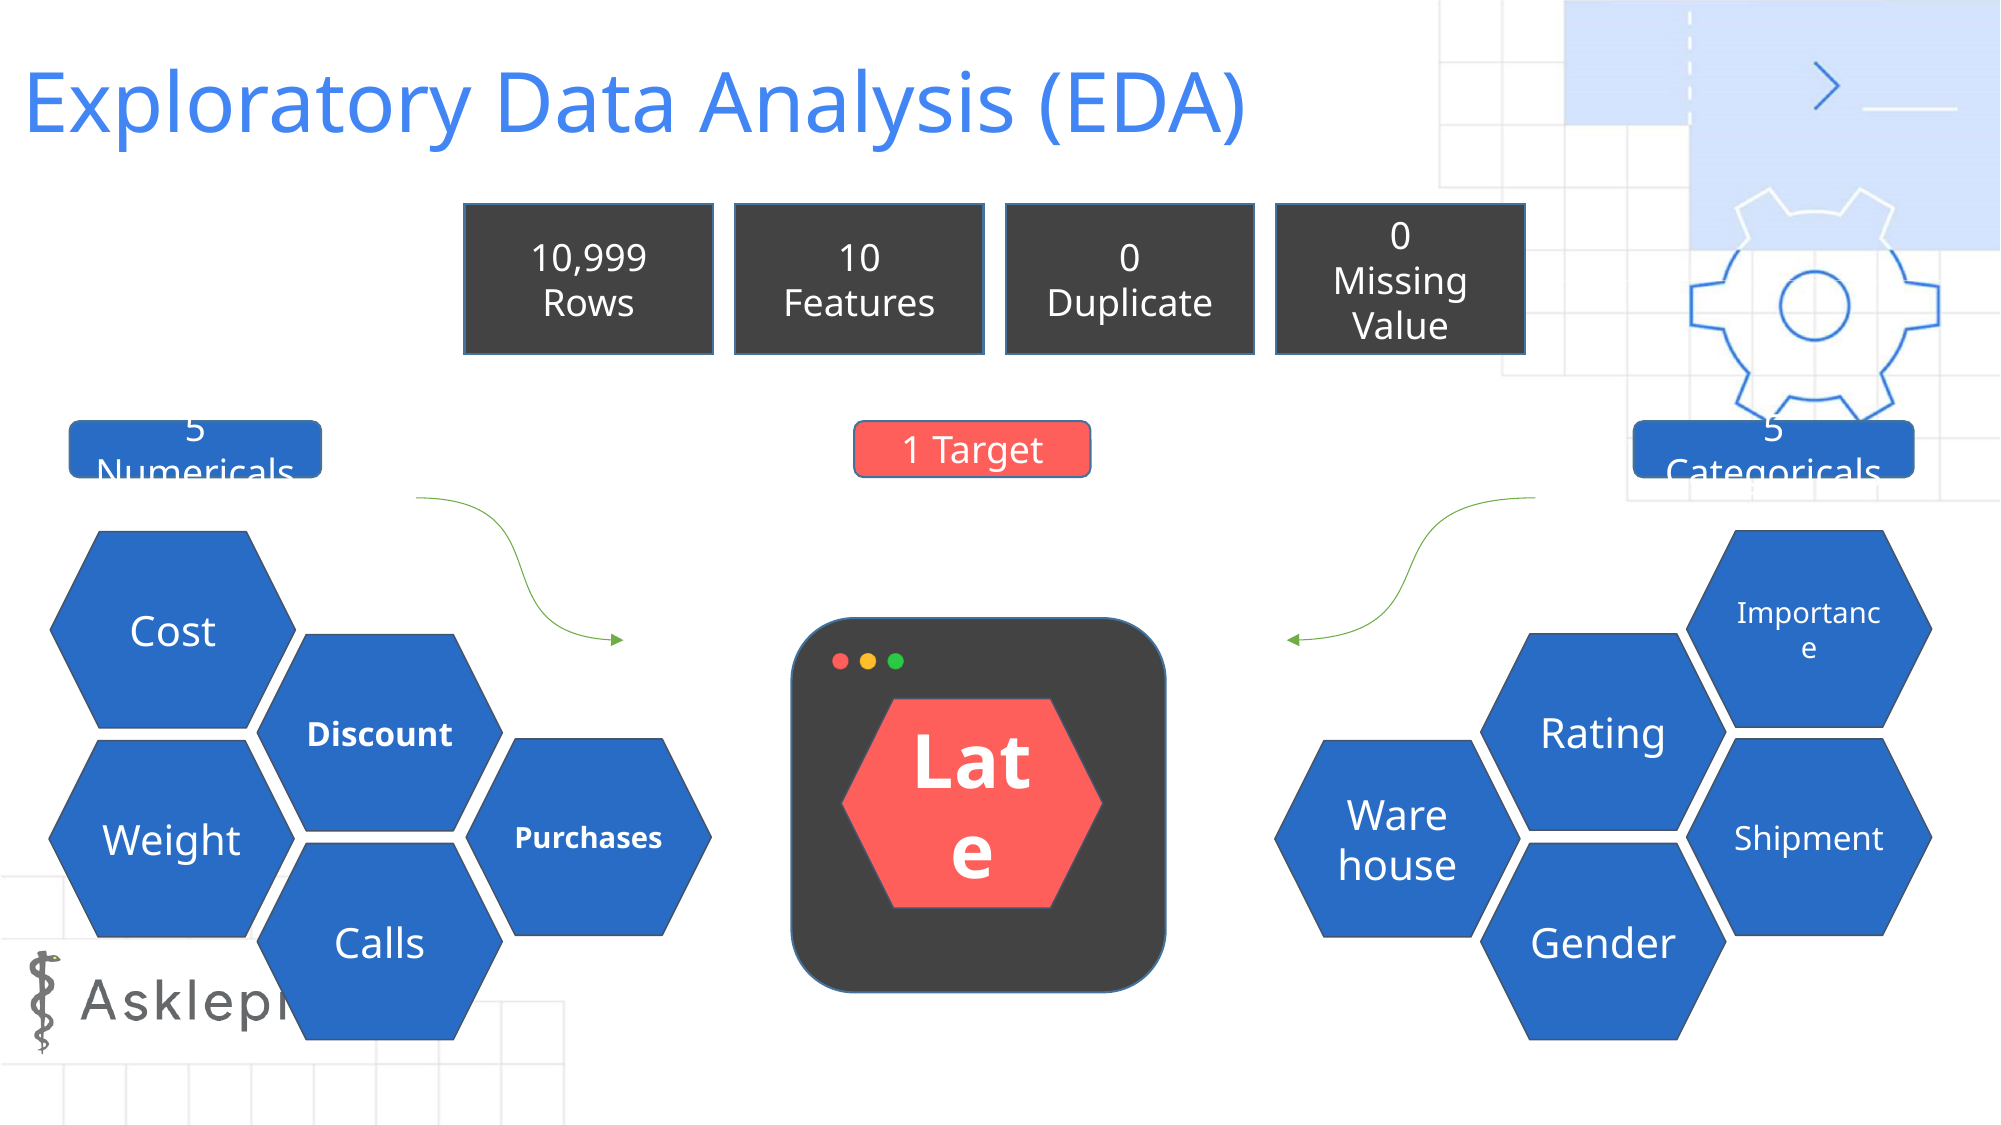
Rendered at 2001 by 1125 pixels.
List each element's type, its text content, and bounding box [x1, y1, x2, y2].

text_box [790, 617, 1167, 994]
text_box Gender [1480, 843, 1726, 1040]
picture [0, 0, 2001, 1125]
text_box 10 Features [734, 203, 985, 355]
text_box Rating [1480, 633, 1726, 831]
text_box Ware house [1274, 740, 1520, 937]
text_box Discount [257, 634, 503, 831]
text_box 0 Missing Value [1275, 203, 1526, 355]
text_box Calls [257, 843, 503, 1040]
text_box 1 Target [853, 420, 1092, 479]
text_box Weight [49, 740, 295, 937]
text_box Exploratory Data Analysis (EDA) [7, 41, 1263, 156]
text_box 5 Categoricals [1632, 420, 1915, 479]
text_box 5 Numericals [68, 420, 323, 479]
text_box Late [841, 698, 1103, 909]
text_box 10,999 Rows [463, 203, 714, 355]
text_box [415, 497, 624, 641]
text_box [1286, 497, 1536, 641]
text_box Purchases [466, 739, 712, 936]
text_box 0 Duplicate [1005, 203, 1255, 355]
text_box Importance [1686, 530, 1932, 728]
text_box Cost [50, 531, 296, 728]
text_box Shipment [1686, 739, 1932, 936]
